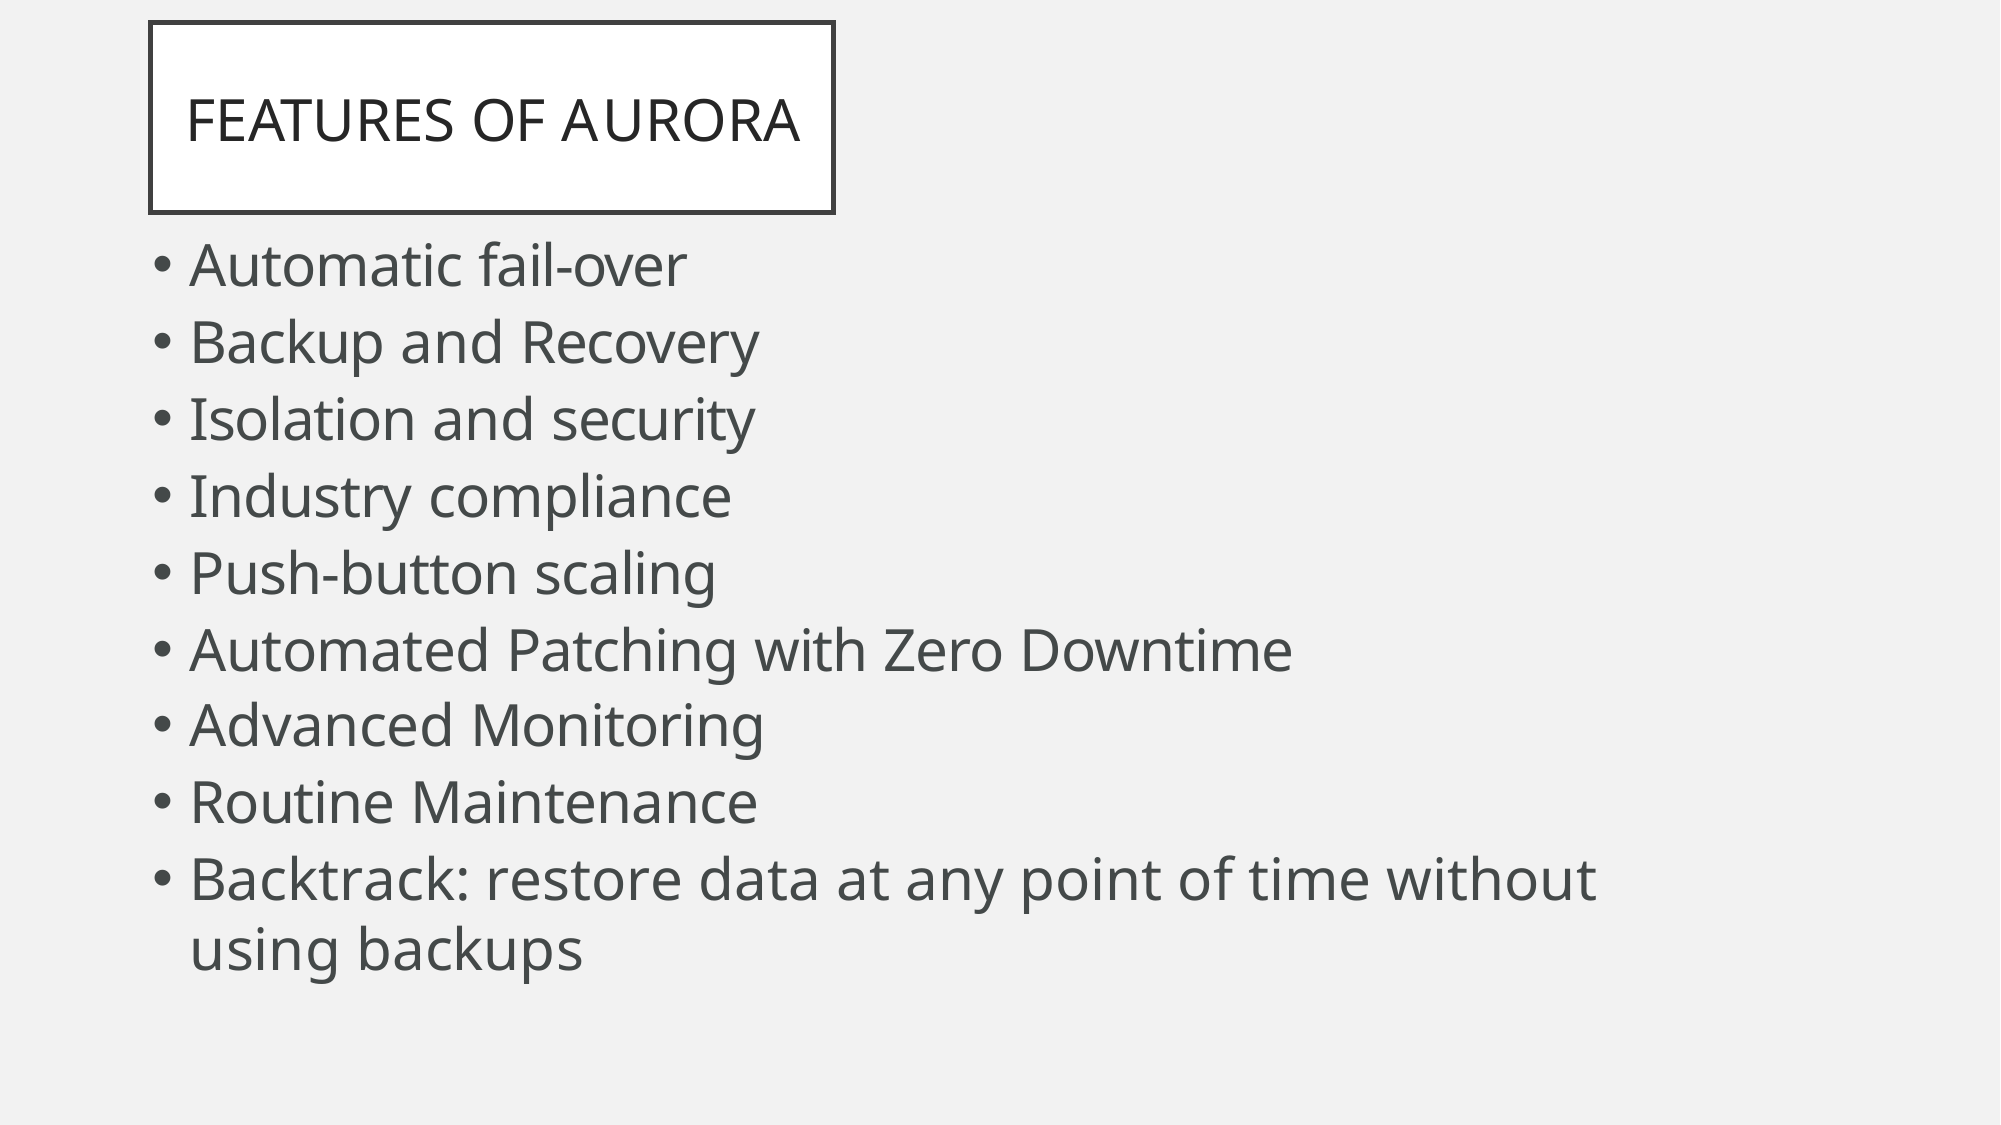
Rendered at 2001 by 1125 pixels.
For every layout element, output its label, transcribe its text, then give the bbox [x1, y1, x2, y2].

text_box Automatic fail-over Backup and Recovery Isolation and security Industry compliance Push-button scaling Automated Patching with Zero Downtime Advanced Monitoring Routine Maintenance Backtrack: restore data at any point of time without using backups [150, 219, 1698, 983]
title Features of Aurora [148, 20, 836, 215]
